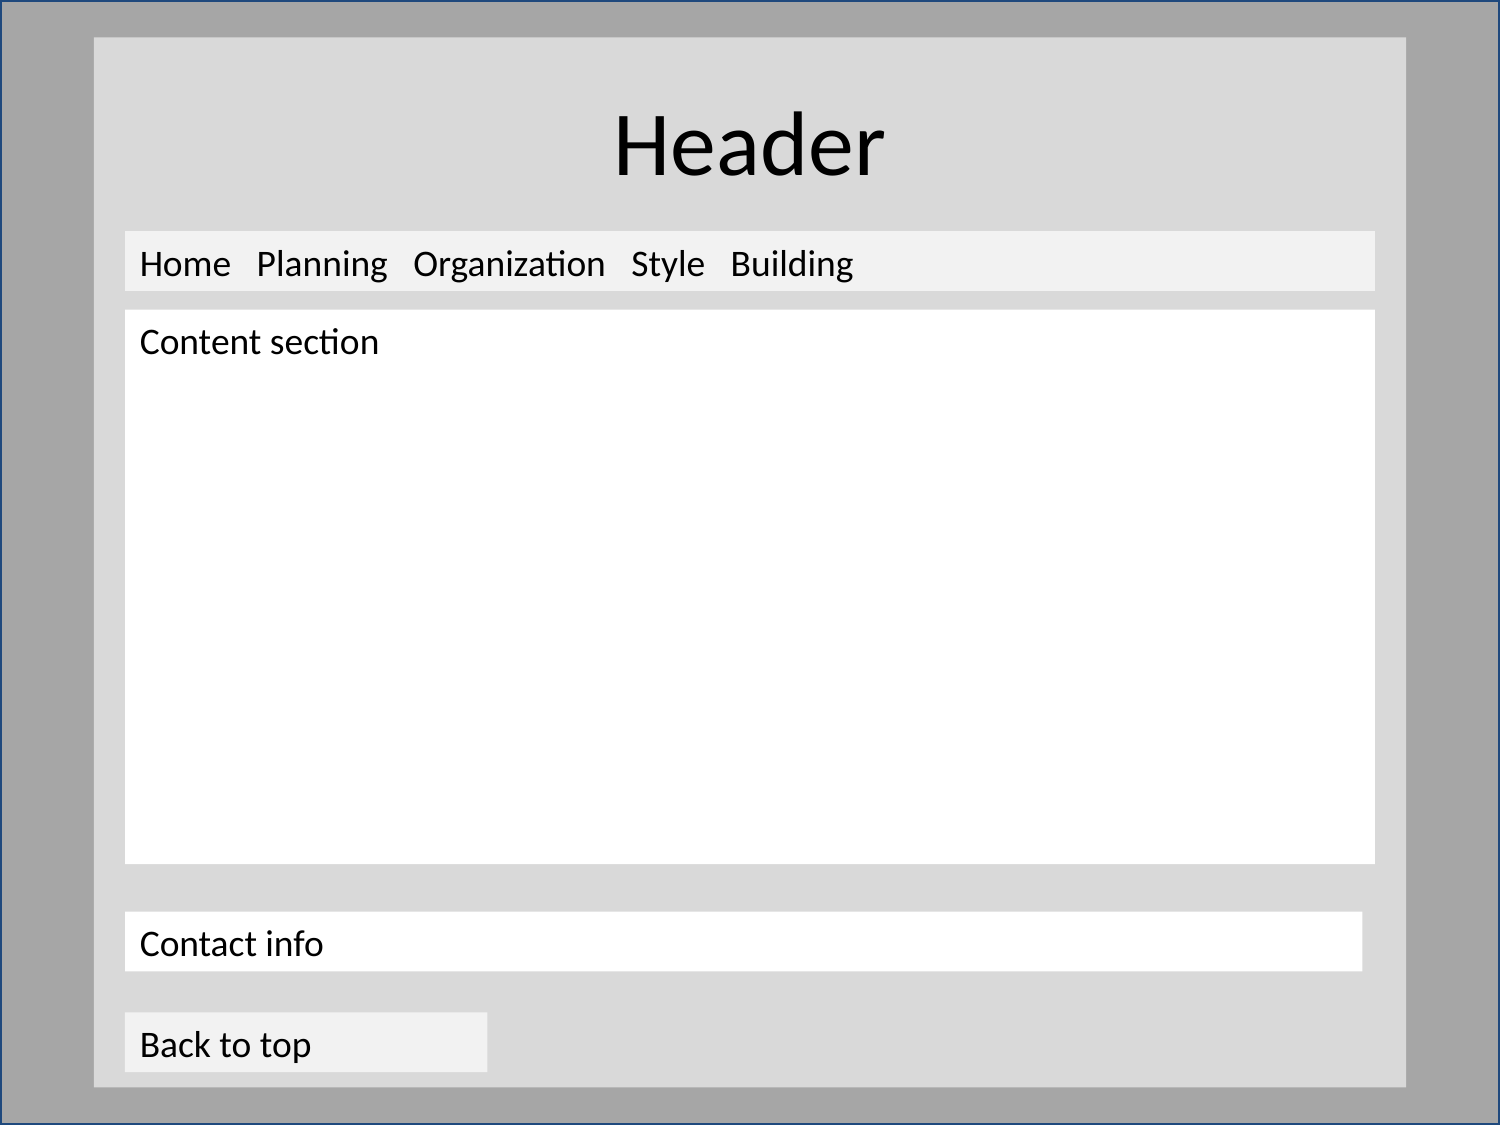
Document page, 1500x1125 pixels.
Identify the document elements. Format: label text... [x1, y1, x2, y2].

text_box Back to top [124, 1012, 488, 1073]
title Header [75, 45, 1425, 233]
text_box Content section [125, 309, 1375, 865]
text_box [0, 0, 1500, 1125]
text_box [92, 35, 1408, 45]
text_box Home Planning Organization Style Building [125, 231, 1375, 291]
text_box [92, 233, 1408, 1089]
text_box Contact info [125, 911, 1363, 972]
